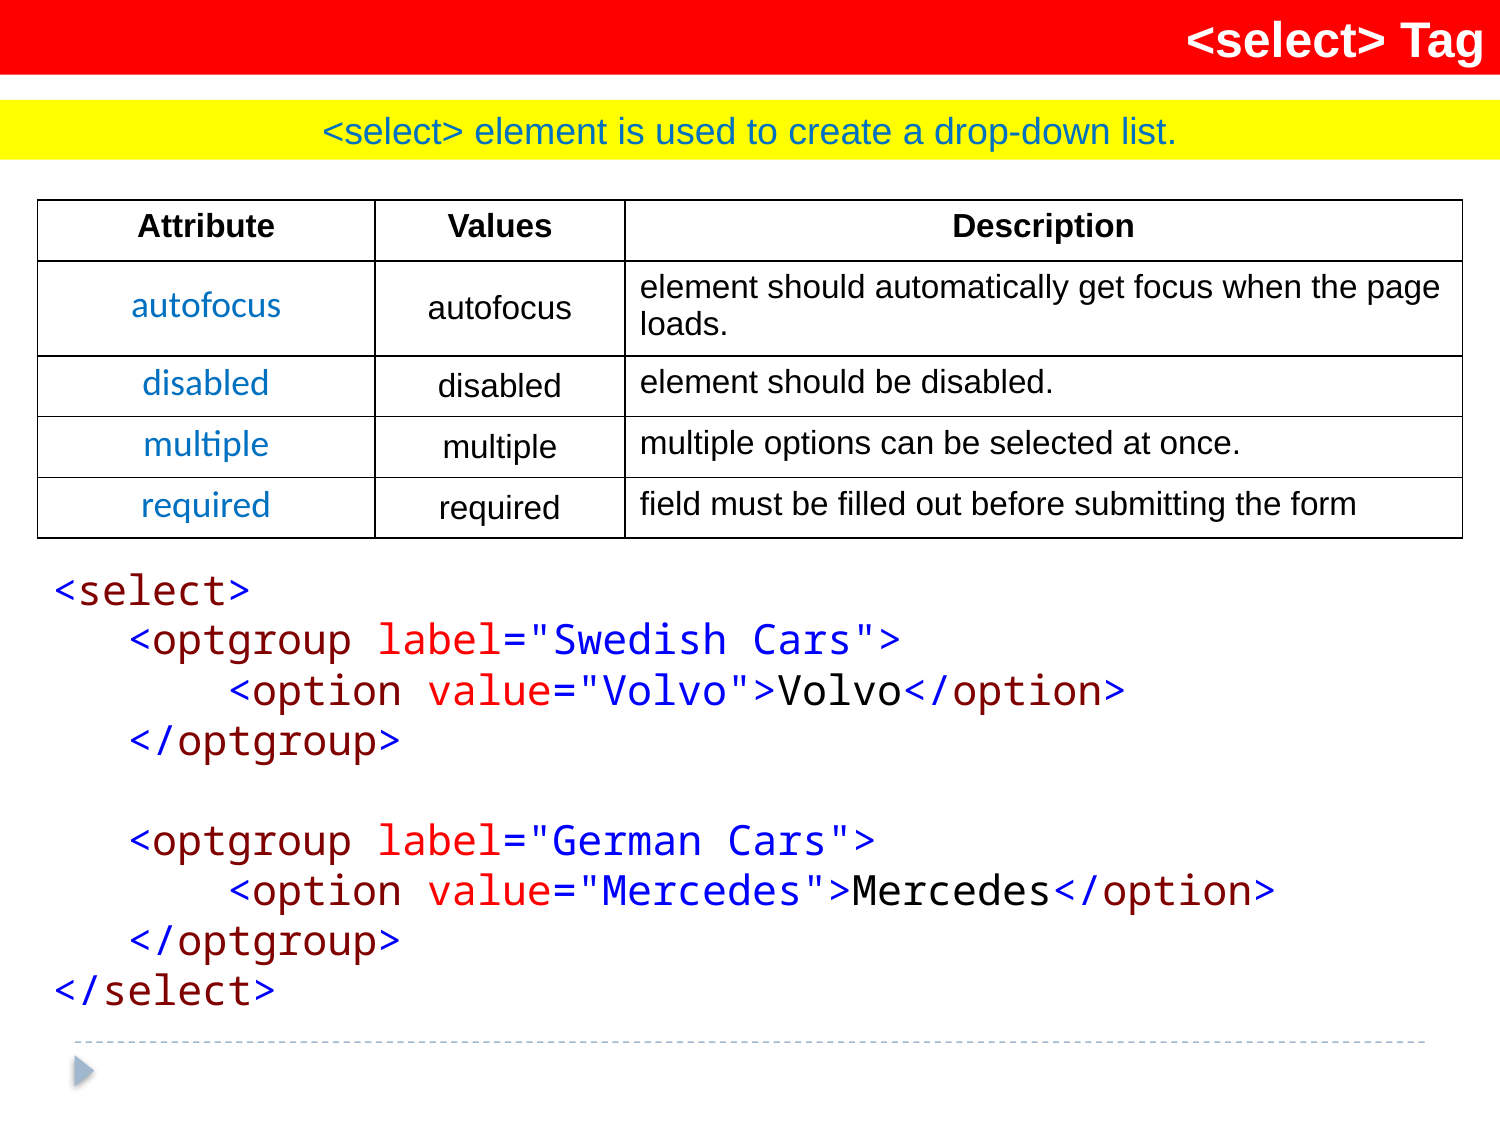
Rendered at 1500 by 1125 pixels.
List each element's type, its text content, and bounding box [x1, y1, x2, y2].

text_box <select> element is used to create a drop-down list. [0, 99, 1500, 160]
table_cell element should be disabled. [626, 357, 1462, 416]
table_cell element should automatically get focus when the page loads. [626, 262, 1462, 355]
table_cell multiple [38, 417, 374, 477]
table_header Description [626, 201, 1462, 260]
table_header Attribute [38, 201, 374, 260]
table_cell autofocus [38, 262, 374, 355]
table_cell required [376, 478, 624, 537]
table_header Values [376, 201, 624, 260]
table_cell field must be filled out before submitting the form [626, 478, 1462, 537]
table_cell multiple options can be selected at once. [626, 417, 1462, 477]
text_box <select> <optgroup label="Swedish Cars"> <option value="Volvo">Volvo</option> </optgroup> <optgroup label="German Cars"> <option value="Mercedes">Mercedes</option> </optgroup> </select> [37, 555, 1463, 1021]
table_cell disabled [376, 357, 624, 416]
table_cell autofocus [376, 262, 624, 355]
table_cell disabled [38, 357, 374, 416]
text_box <select> Tag [0, 0, 1500, 75]
table_cell required [38, 478, 374, 537]
table_cell multiple [376, 417, 624, 477]
